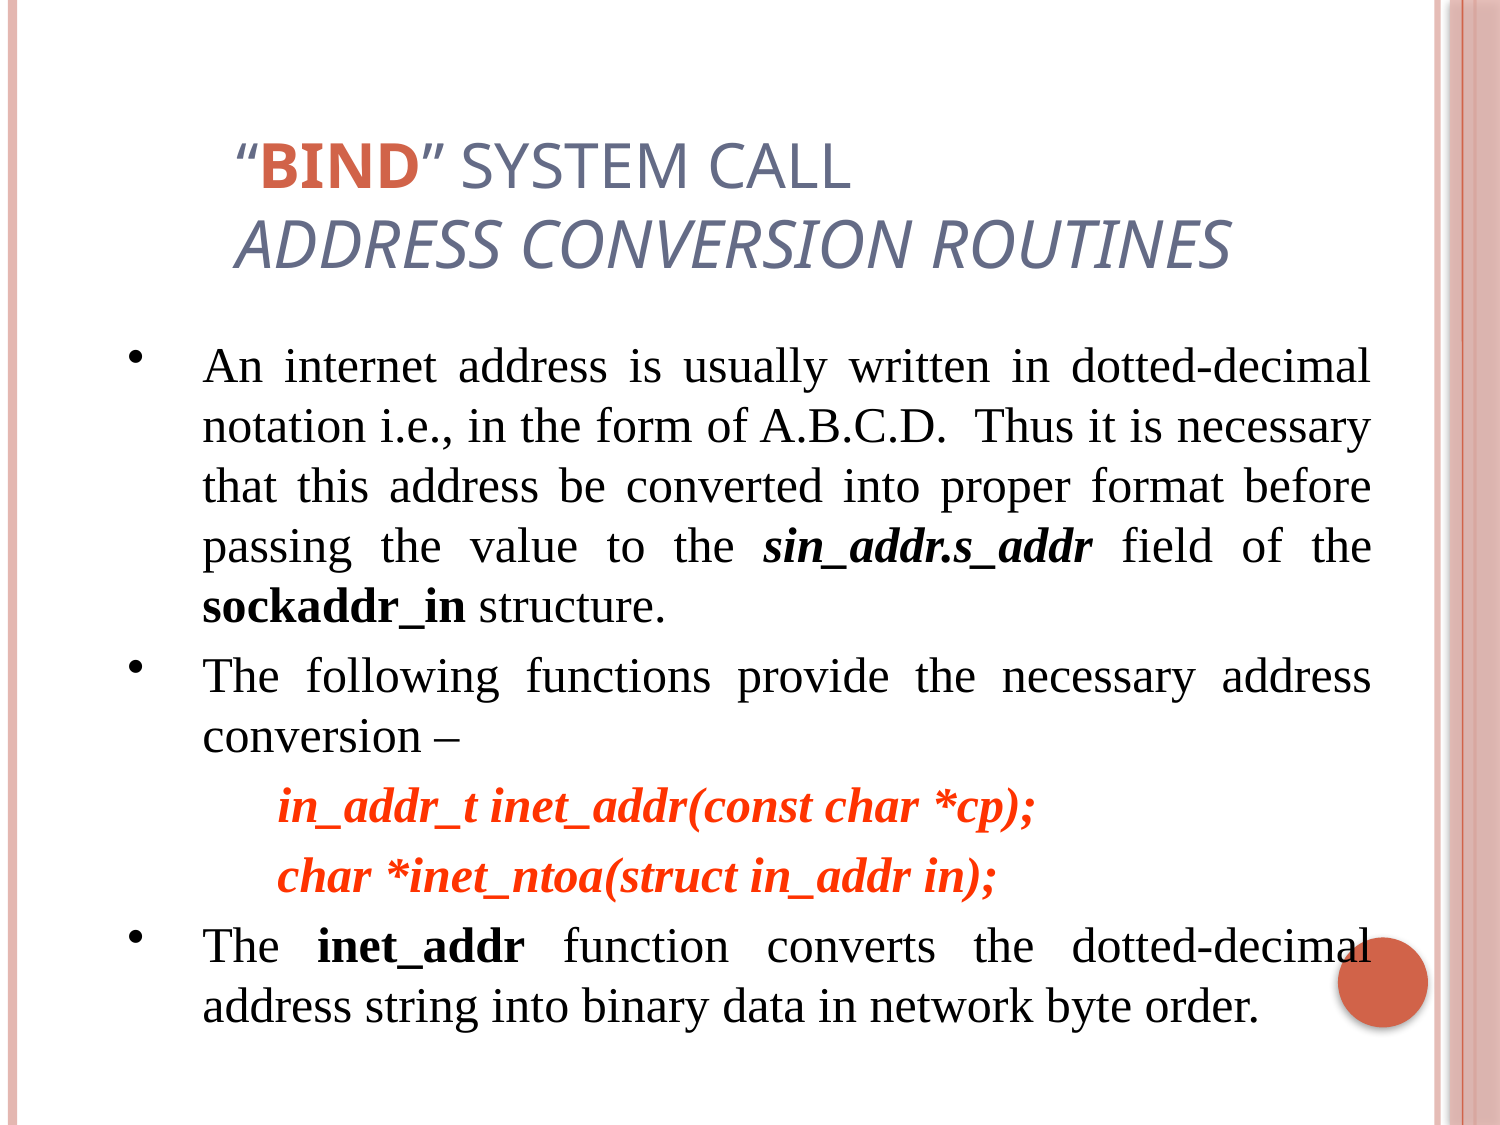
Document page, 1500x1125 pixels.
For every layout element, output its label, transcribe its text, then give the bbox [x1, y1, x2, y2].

title “bind” System Call Address conversion routines [221, 101, 1500, 289]
text_box An internet address is usually written in dotted-decimal notation i.e., in the form of A.B.C.D. Thus it is necessary that this address be converted into proper format before passing the value to the sin_addr.s_addr field of the sockaddr_in structure. The following functions provide the necessary address conversion – in_addr_t inet_addr(const char *cp); char *inet_ntoa(struct in_addr in); The inet_addr function converts the dotted-decimal address string into binary data in network byte order. [112, 324, 1388, 1063]
